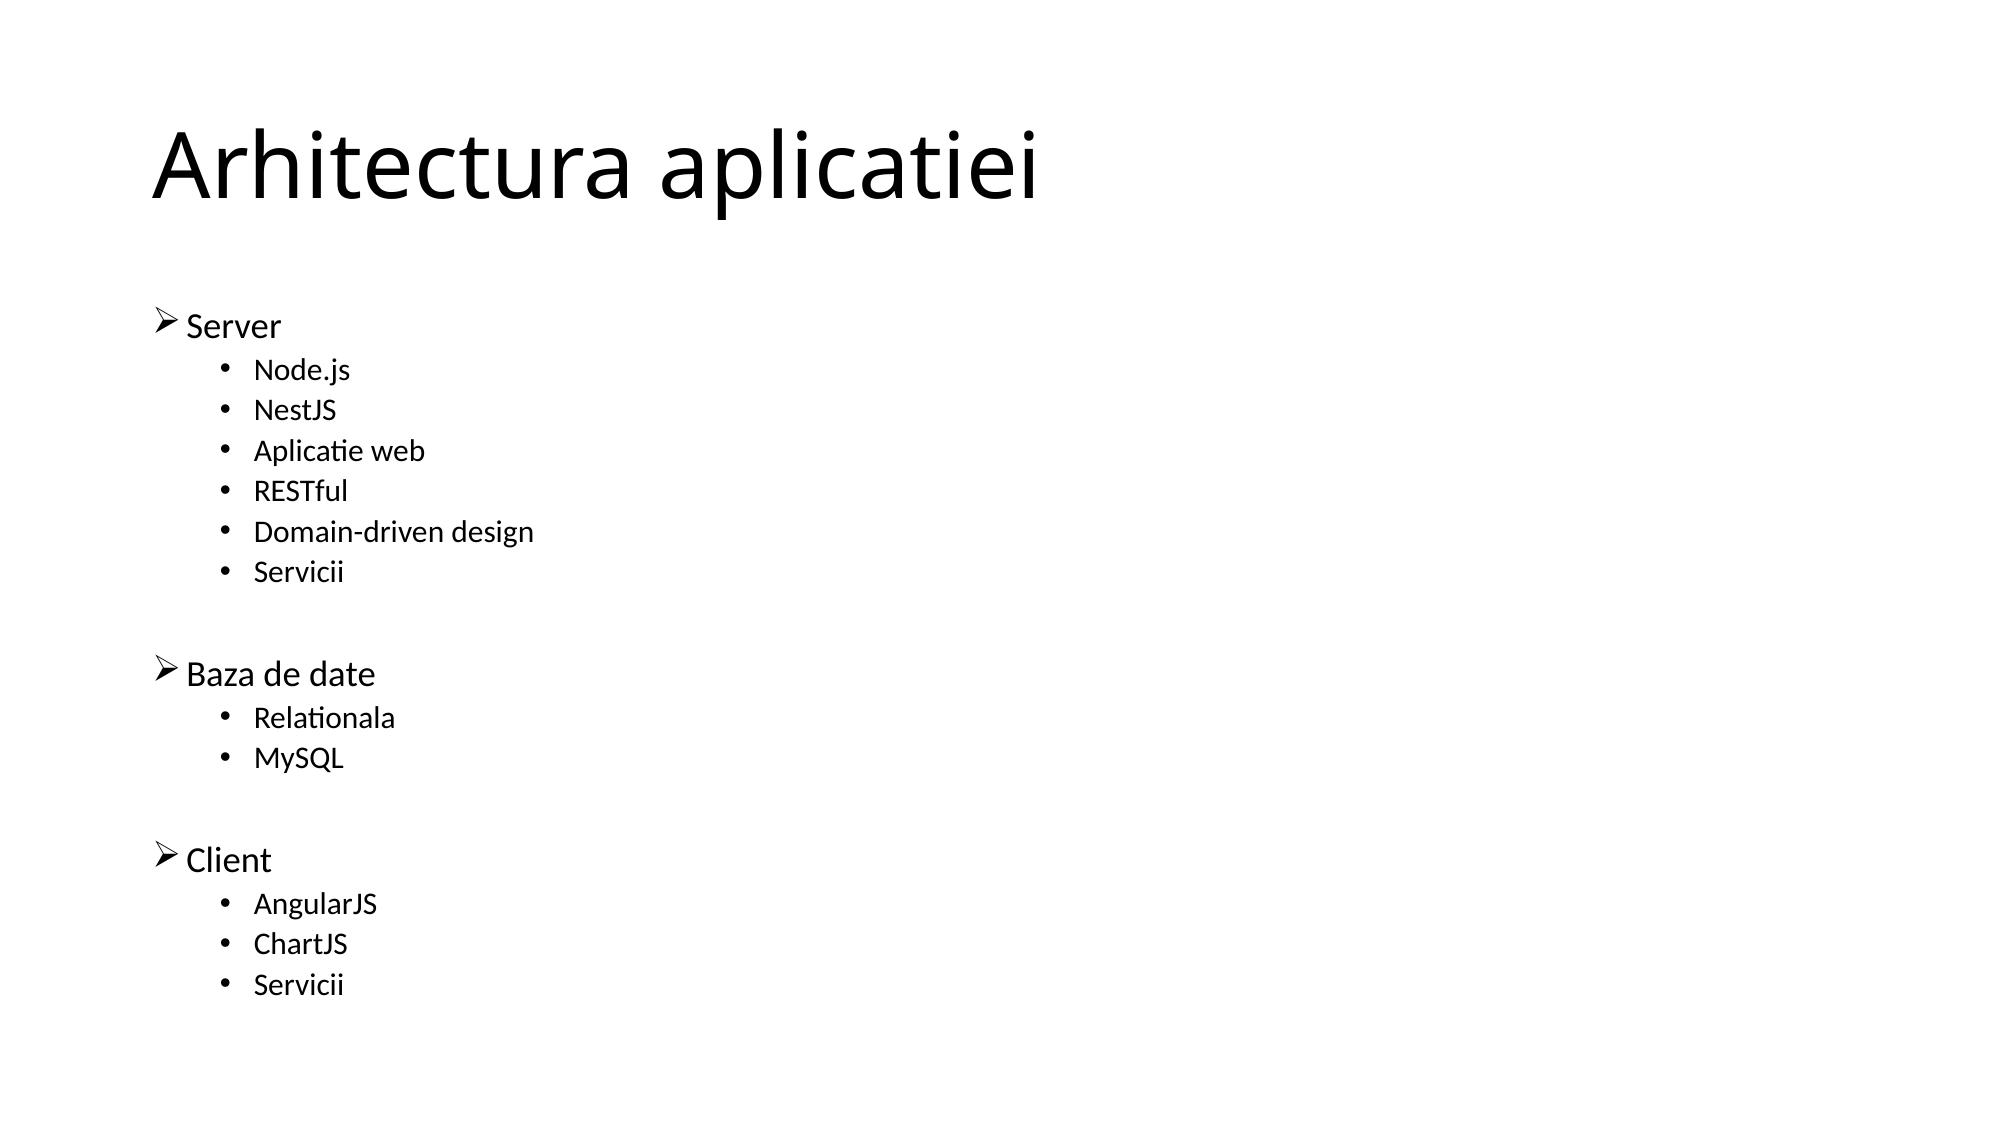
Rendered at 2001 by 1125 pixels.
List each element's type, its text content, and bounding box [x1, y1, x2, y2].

title Arhitectura aplicatiei [137, 59, 1863, 278]
list Server Node.js NestJS Aplicatie web RESTful Domain-driven design Servicii Baza de date Relationala MySQL Client AngularJS ChartJS Servicii [137, 299, 1863, 1014]
